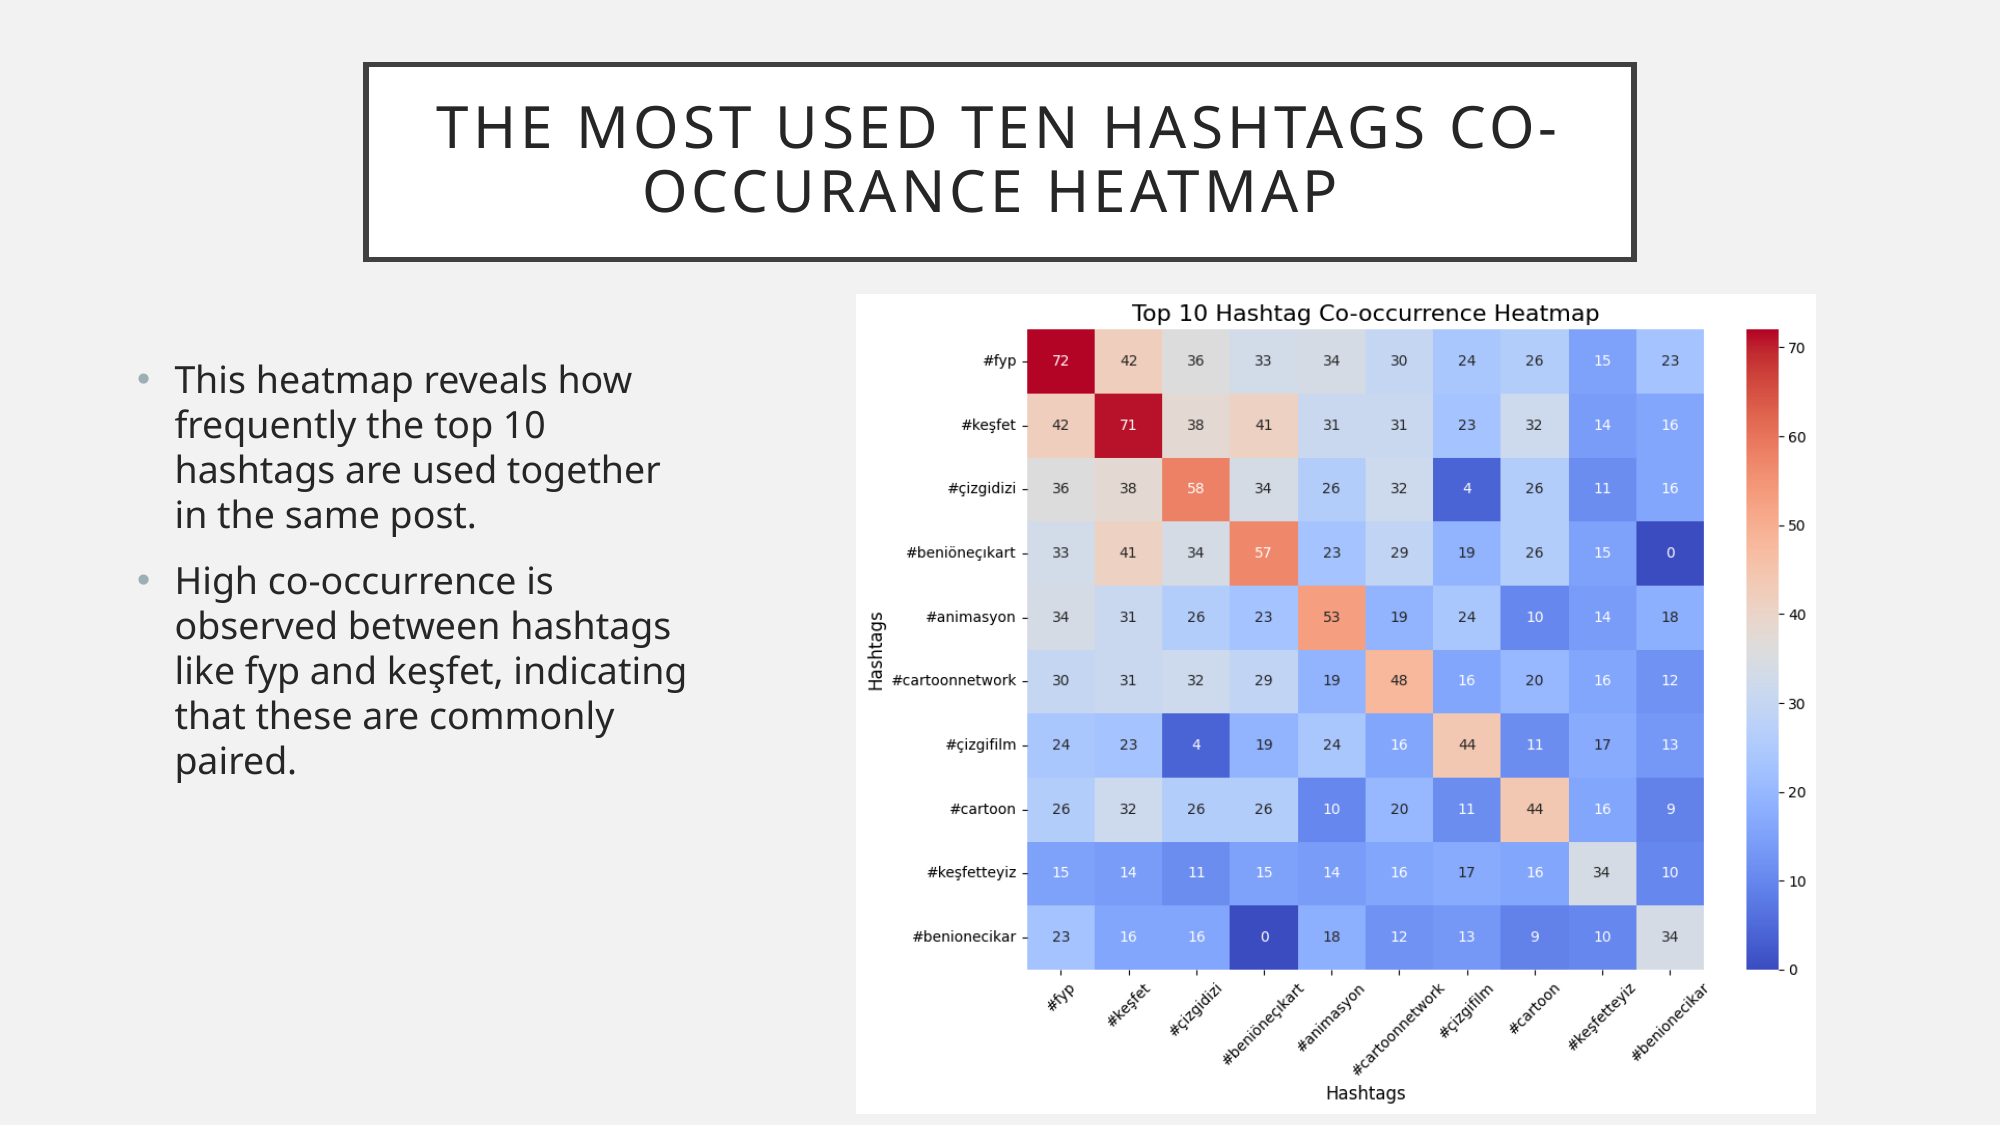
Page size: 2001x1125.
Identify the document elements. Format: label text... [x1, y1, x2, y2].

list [856, 294, 1816, 1114]
title the most used ten hashtags CO-OCCURANCE HEATMAP [363, 62, 1637, 262]
text_box This heatmap reveals how frequently the top 10 hashtags are used together in the same post. High co-occurrence is observed between hashtags like fyp and keşfet, indicating that these are commonly paired. [122, 348, 713, 883]
